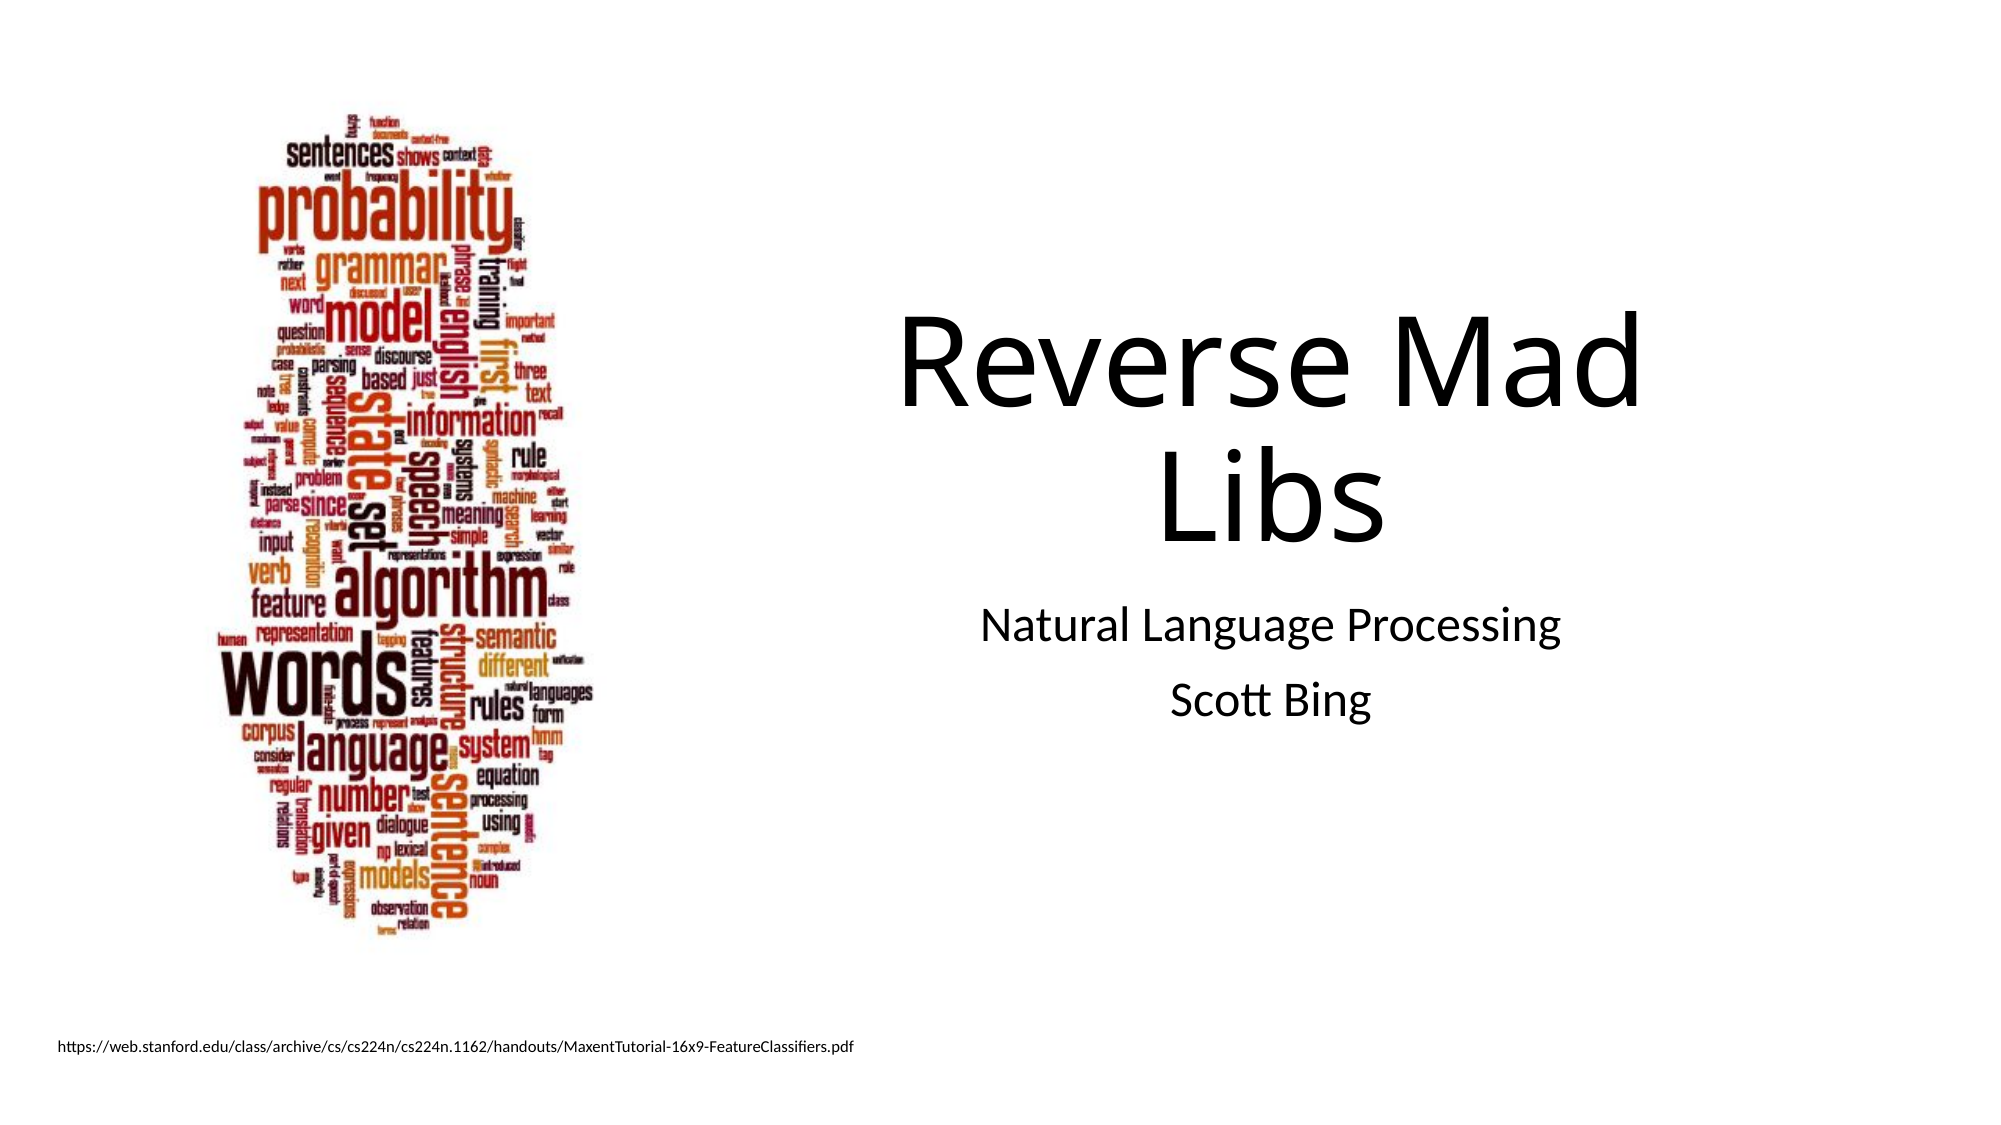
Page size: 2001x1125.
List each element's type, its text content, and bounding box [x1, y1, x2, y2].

text_box https://web.stanford.edu/class/archive/cs/cs224n/cs224n.1162/handouts/MaxentTutorial-16x9-FeatureClassifiers.pdf [42, 1028, 1491, 1064]
title Reverse Mad Libs [791, 184, 1750, 576]
subtitle Natural Language Processing Scott Bing [791, 590, 1750, 863]
picture [181, 52, 644, 990]
